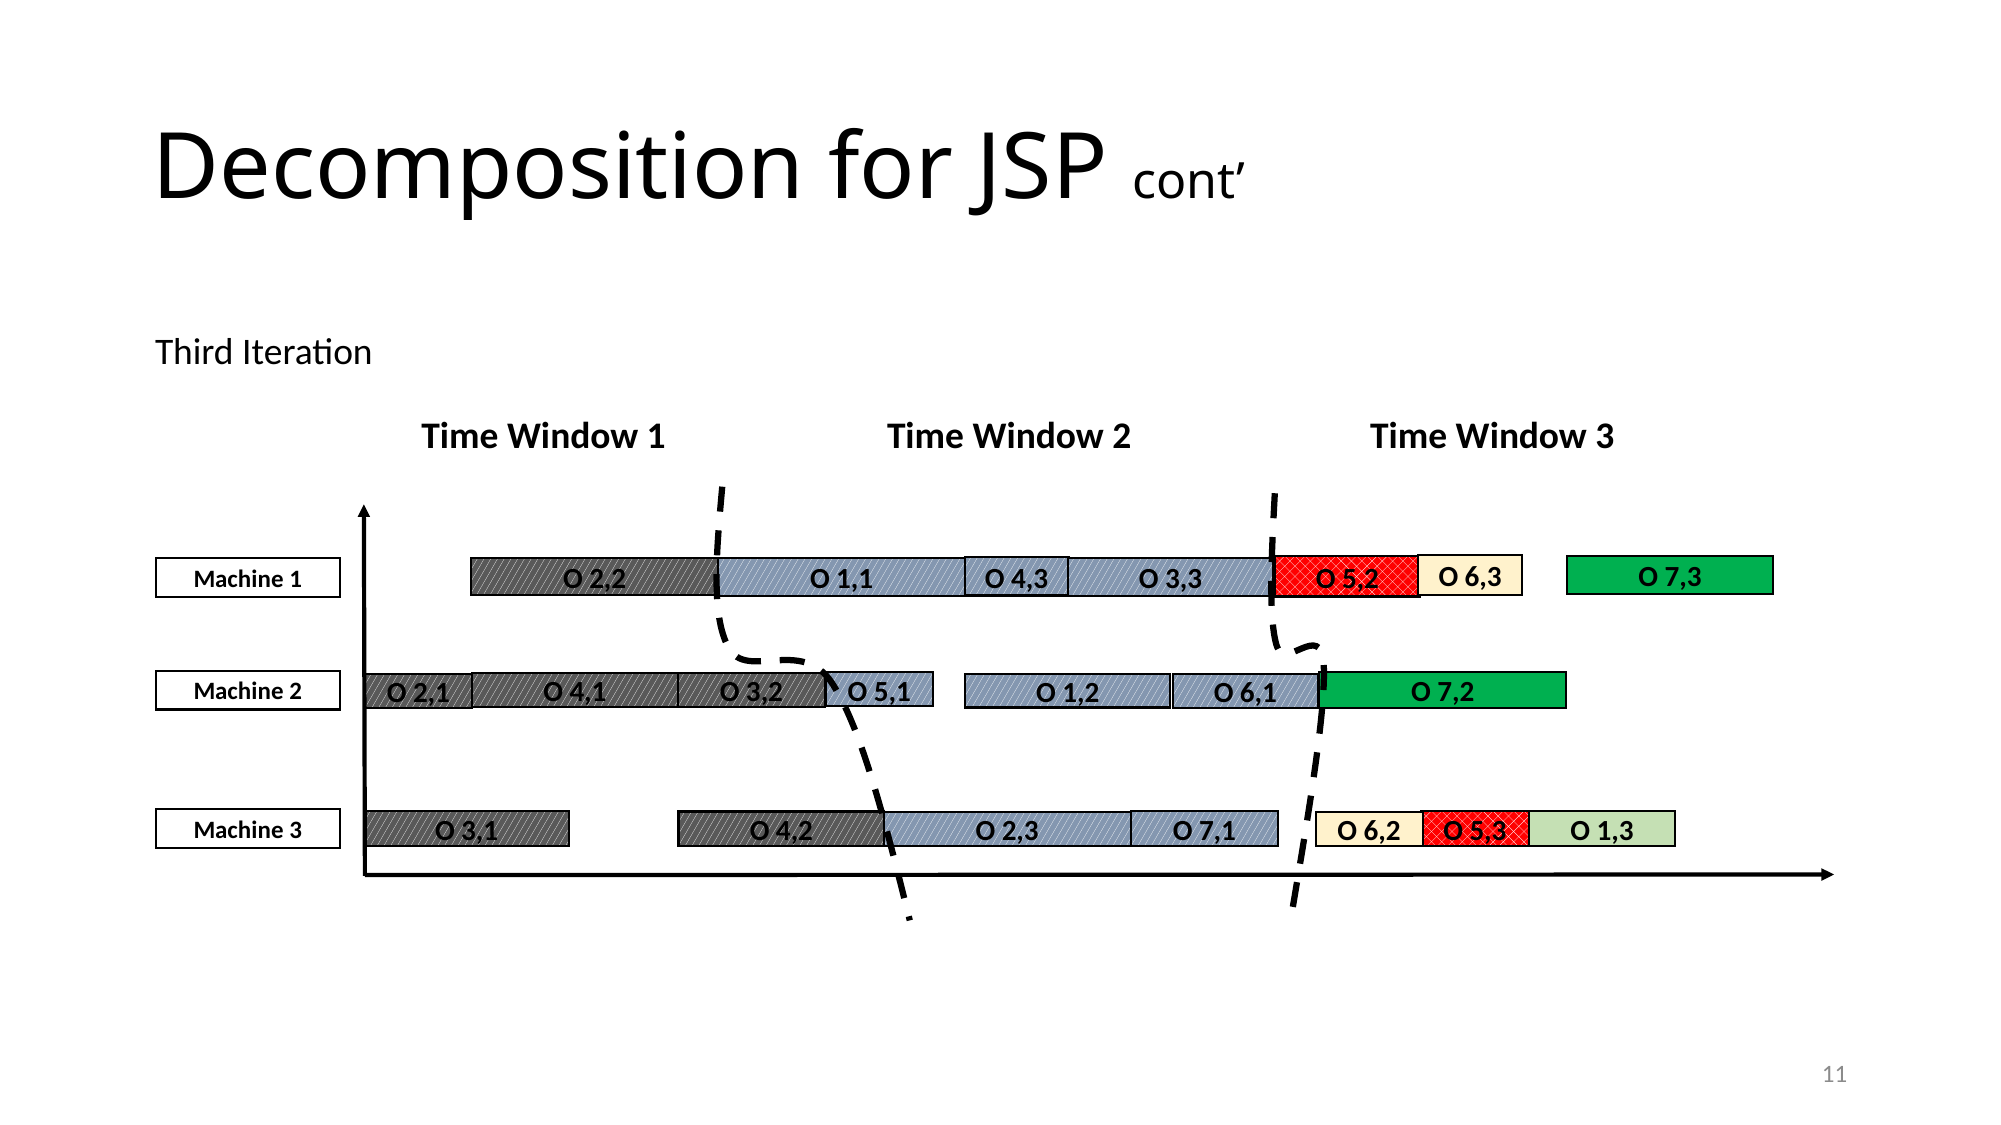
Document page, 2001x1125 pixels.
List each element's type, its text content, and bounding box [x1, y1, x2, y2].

text_box [1270, 493, 1325, 874]
text_box O 5,3 [1420, 810, 1530, 847]
text_box O 3,3 [1067, 557, 1271, 597]
text_box O 7,1 [1130, 810, 1279, 847]
text_box O 1,1 [754, 557, 966, 597]
text_box Time Window 3 [1355, 404, 1630, 464]
text_box O 5,1 [825, 671, 934, 707]
text_box Time Window 1 [406, 403, 681, 464]
text_box [890, 876, 911, 921]
text_box O 4,1 [471, 672, 677, 708]
text_box O 1,2 [964, 673, 1171, 709]
text_box O 6,1 [1172, 673, 1283, 709]
text_box [1289, 876, 1299, 918]
text_box O 6,3 [1417, 554, 1523, 596]
text_box Time Window 2 [872, 403, 1147, 464]
title Decomposition for JSP cont’ [137, 59, 1863, 278]
text_box O 3,1 [367, 810, 570, 847]
text_box O 7,3 [1566, 555, 1774, 595]
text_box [156, 806, 340, 852]
slide_number 11 [1412, 1042, 1863, 1103]
text_box Third Iteration [140, 319, 435, 379]
text_box O 7,2 [1323, 671, 1567, 709]
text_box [156, 667, 340, 713]
text_box O 4,2 [677, 810, 877, 847]
text_box O 3,2 [677, 672, 817, 708]
text_box O 6,2 [1315, 811, 1424, 847]
text_box O 5,2 [1278, 555, 1421, 598]
text_box O 2,2 [470, 557, 716, 596]
text_box [715, 486, 900, 874]
text_box O 1,3 [1530, 810, 1676, 847]
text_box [156, 554, 340, 601]
text_box O 4,3 [964, 556, 1070, 597]
text_box O 2,3 [883, 811, 1130, 847]
text_box O 2,1 [367, 673, 473, 709]
list [137, 299, 1863, 1014]
